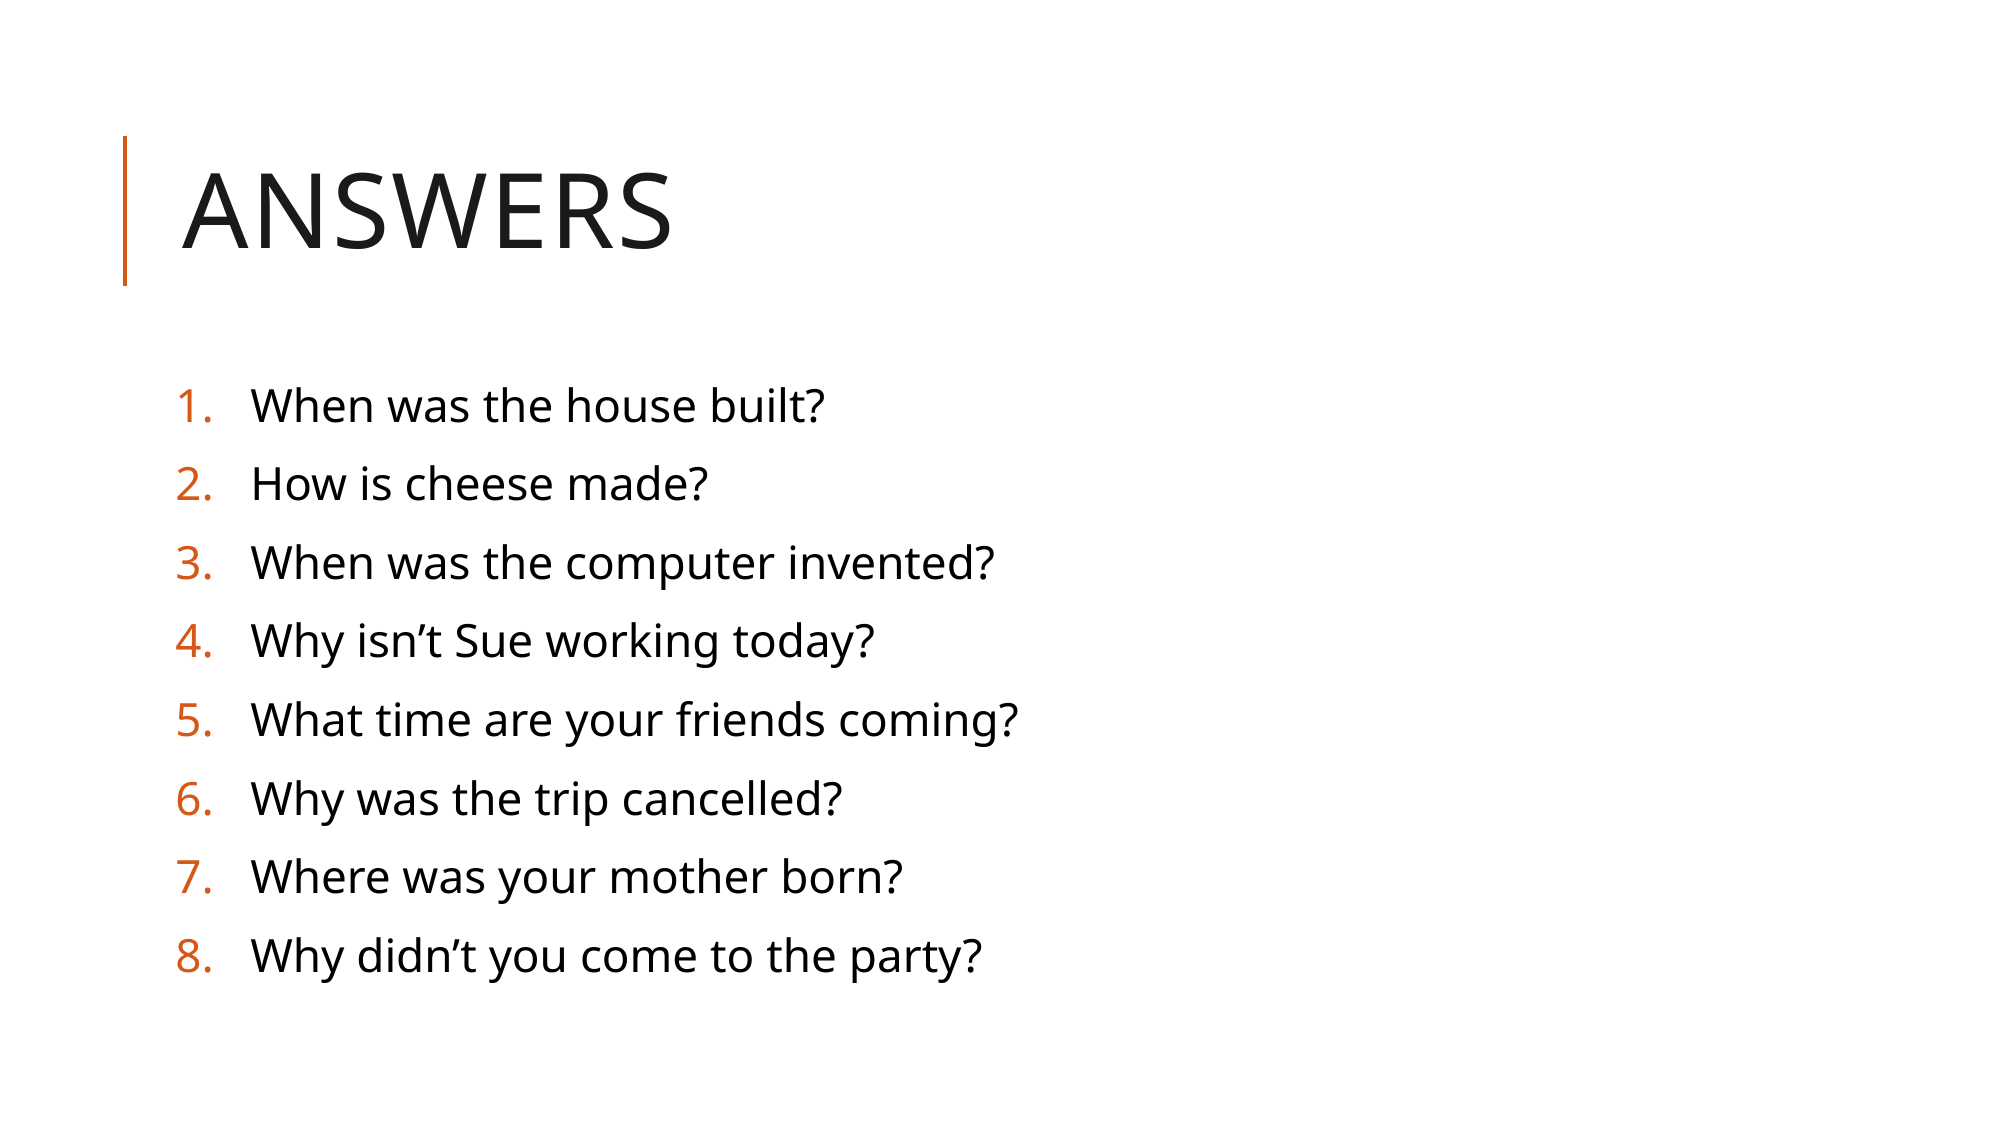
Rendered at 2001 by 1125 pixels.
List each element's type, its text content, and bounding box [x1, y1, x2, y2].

list When was the house built? How is cheese made? When was the computer invented? Why isn’t Sue working today? What time are your friends coming? Why was the trip cancelled? Where was your mother born? Why didn’t you come to the party? [168, 375, 1763, 1035]
title answers [168, 96, 1763, 342]
